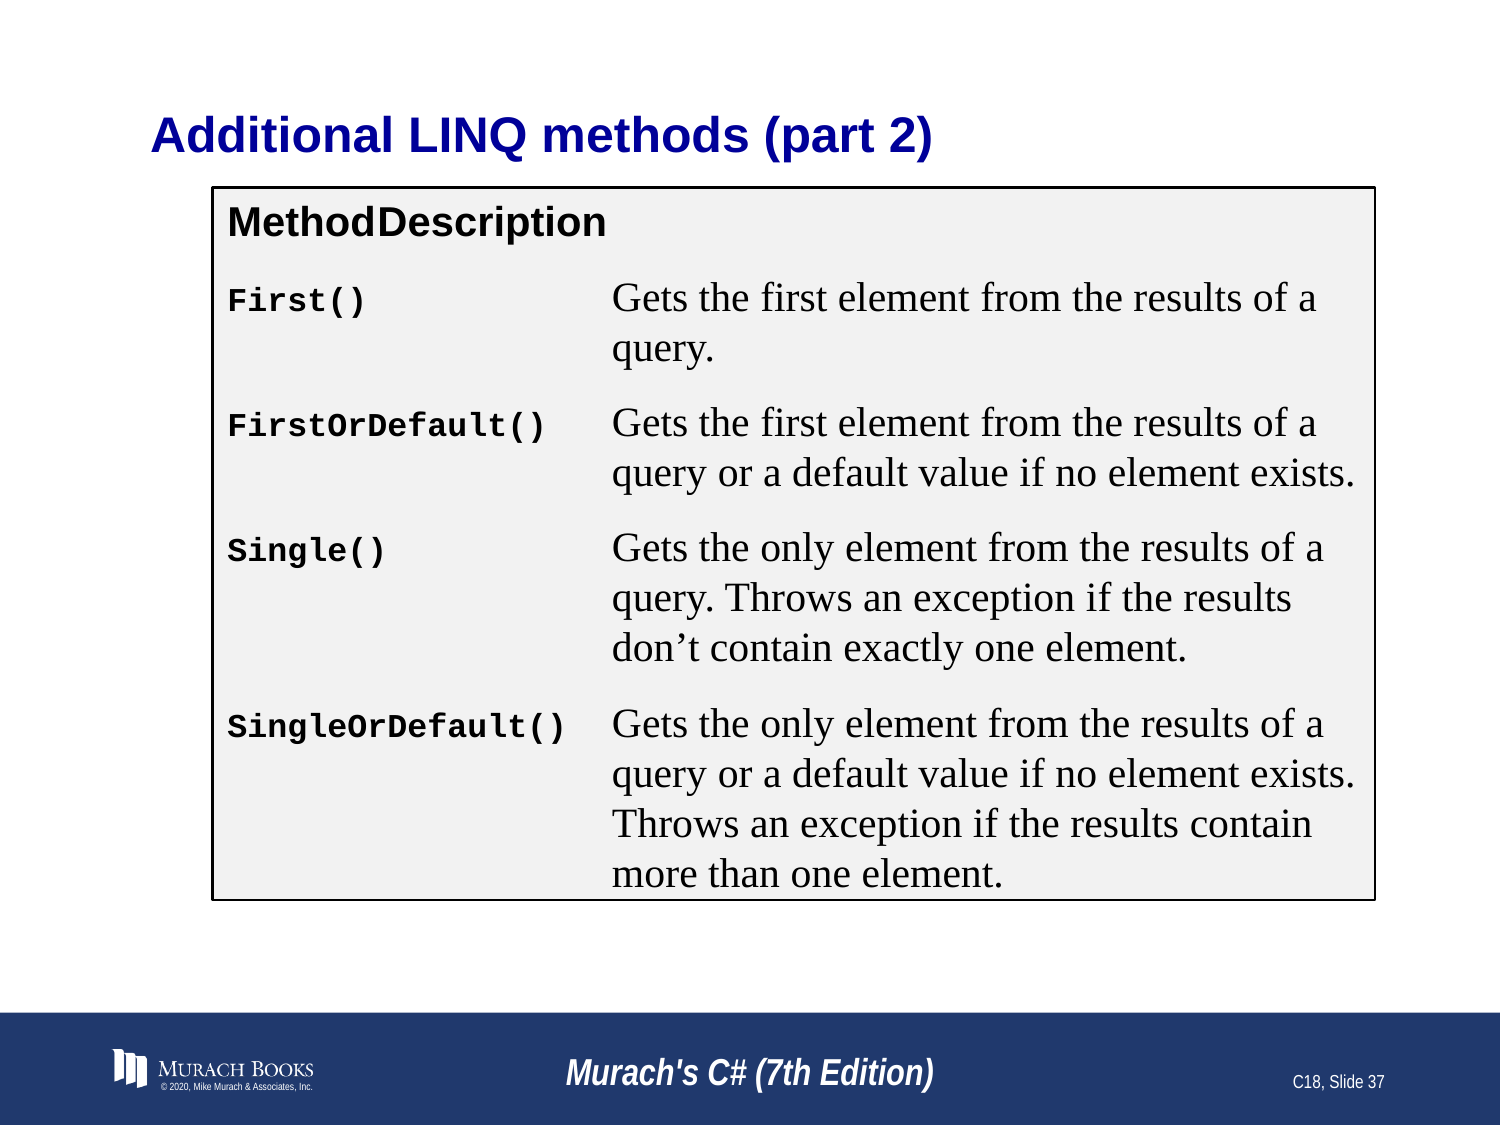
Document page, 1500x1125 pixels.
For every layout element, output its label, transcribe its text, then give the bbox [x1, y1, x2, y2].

footer © 2020, Mike Murach & Associates, Inc. [12, 1025, 463, 1100]
list Method Description First() Gets the first element from the results of a query. FirstOrDefault() Gets the first element from the results of a query or a default value if no element exists. Single() Gets the only element from the results of a query. Throws an exception if the results don’t contain exactly one element. SingleOrDefault() Gets the only element from the results of a query or a default value if no element exists. Throws an exception if the results contain more than one element. [210, 185, 1378, 903]
slide_number Murach's C# (7th Edition) [463, 1025, 1050, 1100]
slide_number C18, Slide 37 [1087, 1025, 1400, 1100]
title Additional LINQ methods (part 2) [150, 102, 1350, 164]
